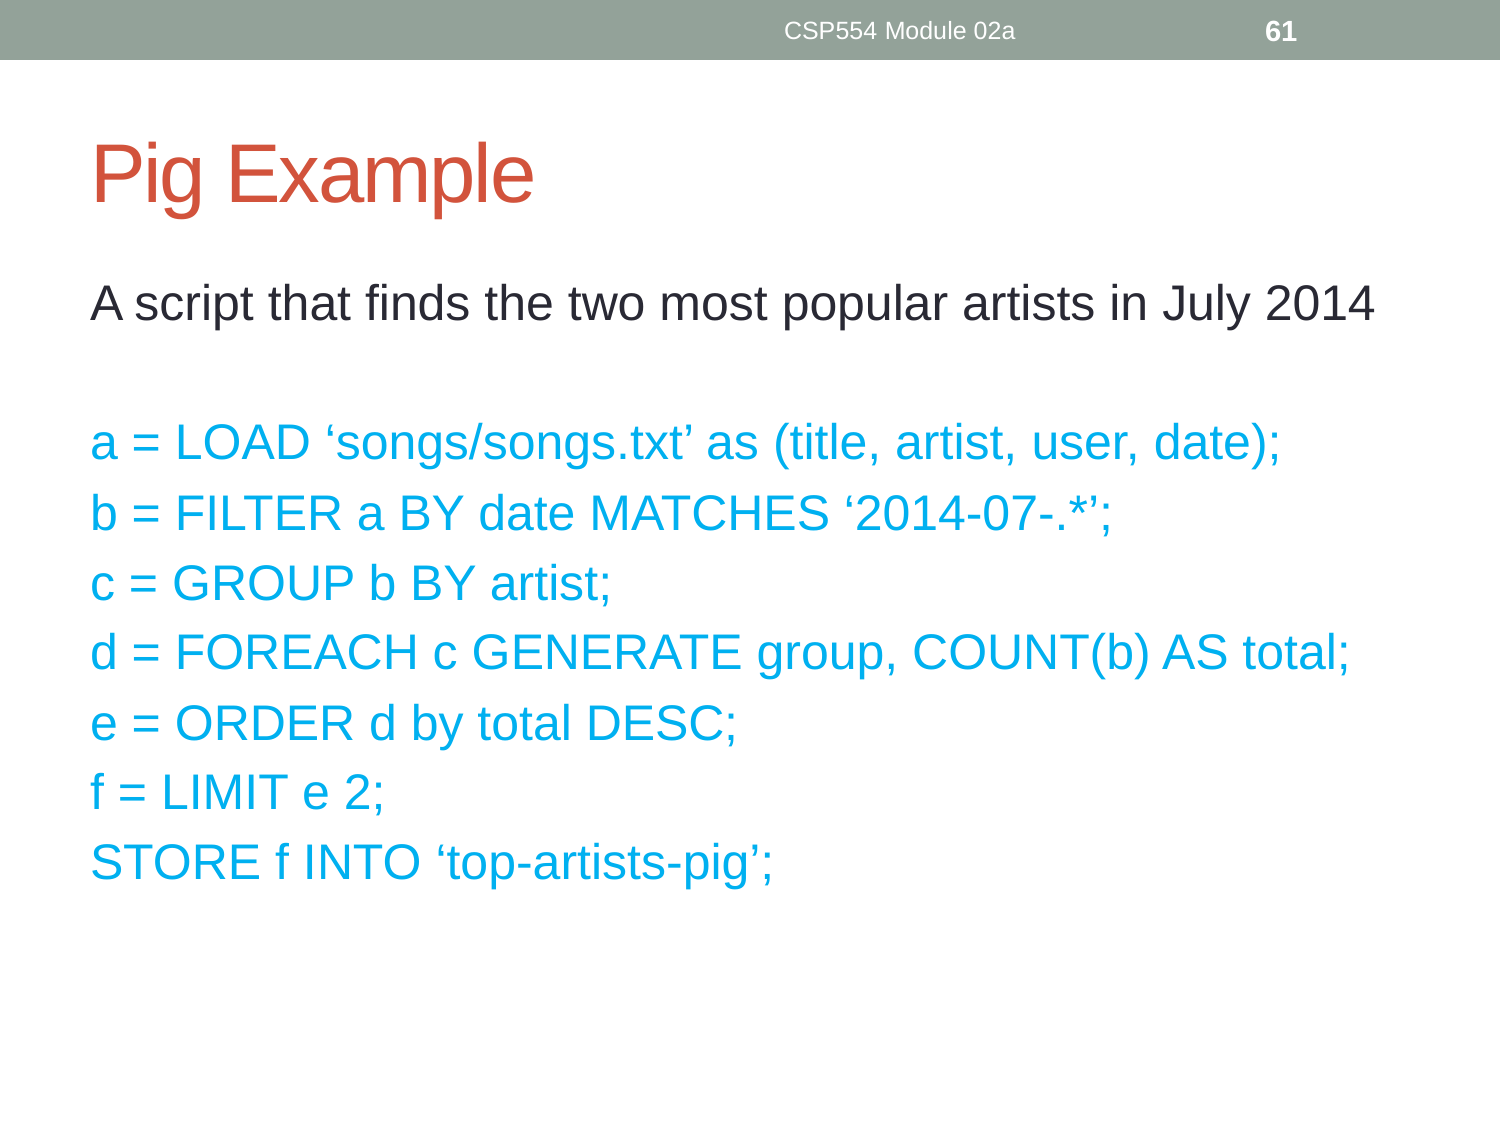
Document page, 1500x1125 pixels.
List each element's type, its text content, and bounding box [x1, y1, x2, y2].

list A script that finds the two most popular artists in July 2014 a = LOAD ‘songs/songs.txt’ as (title, artist, user, date); b = FILTER a BY date MATCHES ‘2014-07-.*’; c = GROUP b BY artist; d = FOREACH c GENERATE group, COUNT(b) AS total; e = ORDER d by total DESC; f = LIMIT e 2; STORE f INTO ‘top-artists-pig’; [75, 262, 1425, 1063]
slide_number 61 [1250, 3, 1425, 57]
title Pig Example [75, 87, 1425, 250]
footer CSP554 Module 02a [562, 3, 1238, 57]
